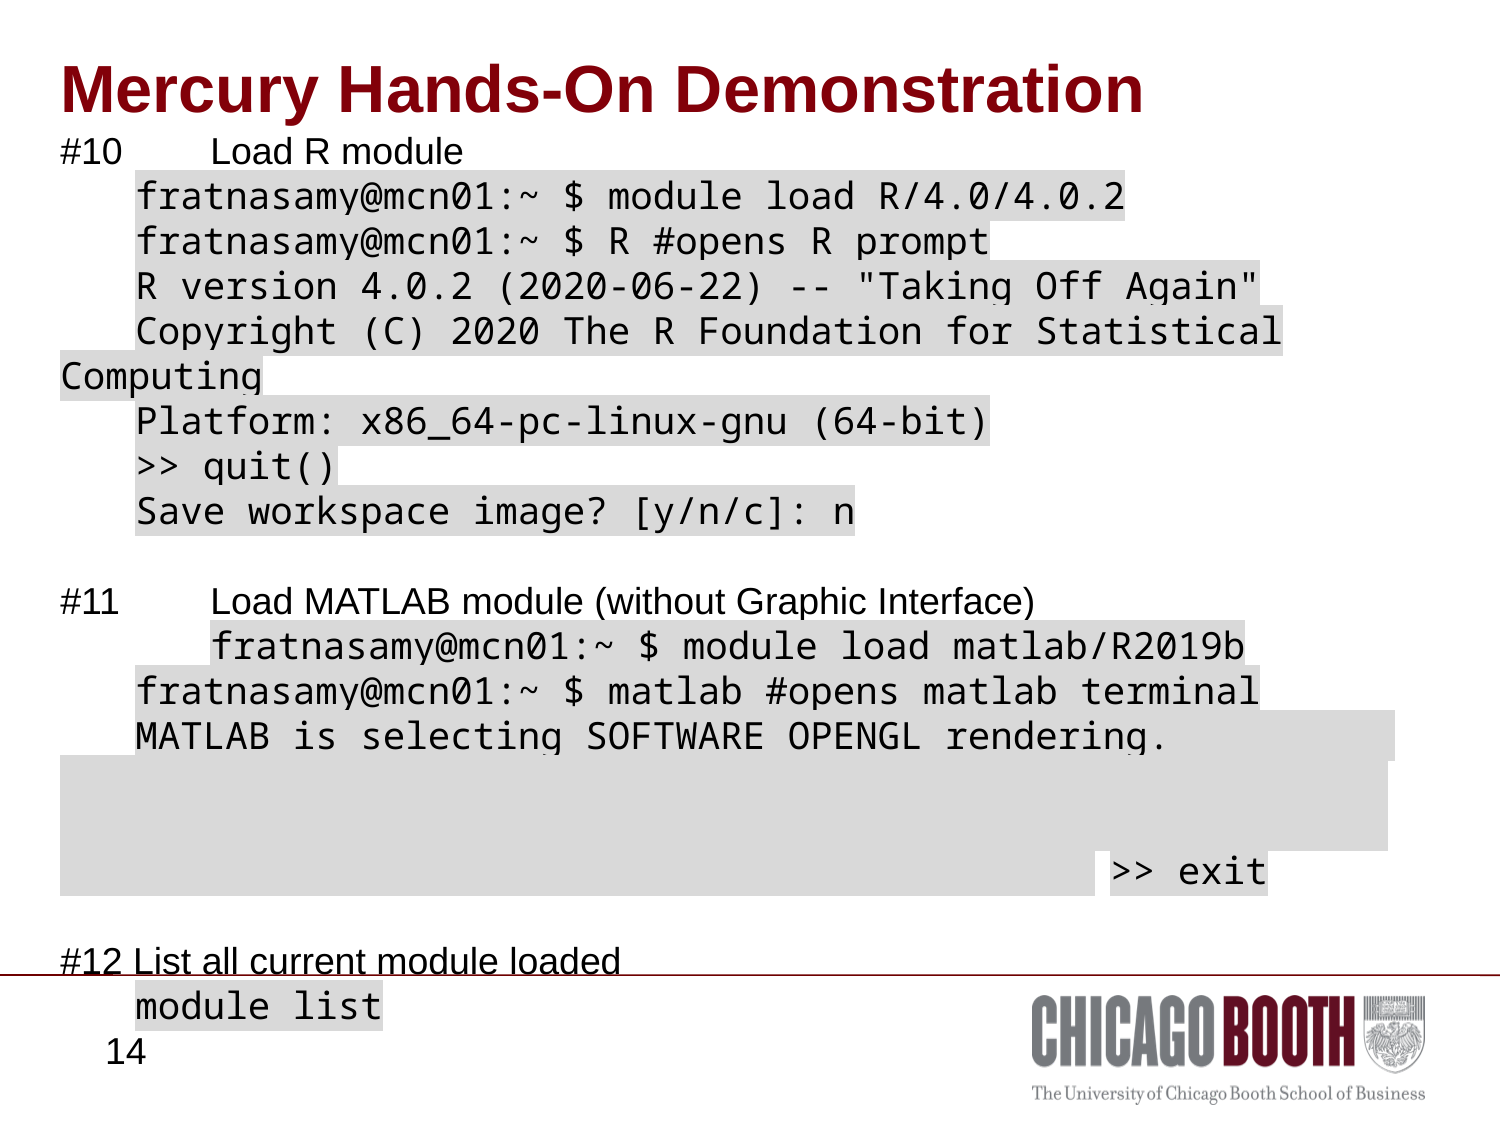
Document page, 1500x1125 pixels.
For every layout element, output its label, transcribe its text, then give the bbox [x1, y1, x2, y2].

picture [1032, 995, 1425, 1105]
title Mercury Hands-On Demonstration [60, 20, 1411, 127]
list #10 Load R module fratnasamy@mcn01:~ $ module load R/4.0/4.0.2 fratnasamy@mcn01:~ $ R #opens R prompt R version 4.0.2 (2020-06-22) -- "Taking Off Again" Copyright (C) 2020 The R Foundation for Statistical Computing Platform: x86_64-pc-linux-gnu (64-bit) >> quit() Save workspace image? [y/n/c]: n #11 Load MATLAB module (without Graphic Interface) fratnasamy@mcn01:~ $ module load matlab/R2019b fratnasamy@mcn01:~ $ matlab #opens matlab terminal MATLAB is selecting SOFTWARE OPENGL rendering. >> exit #12 List all current module loaded module list [60, 127, 1411, 900]
